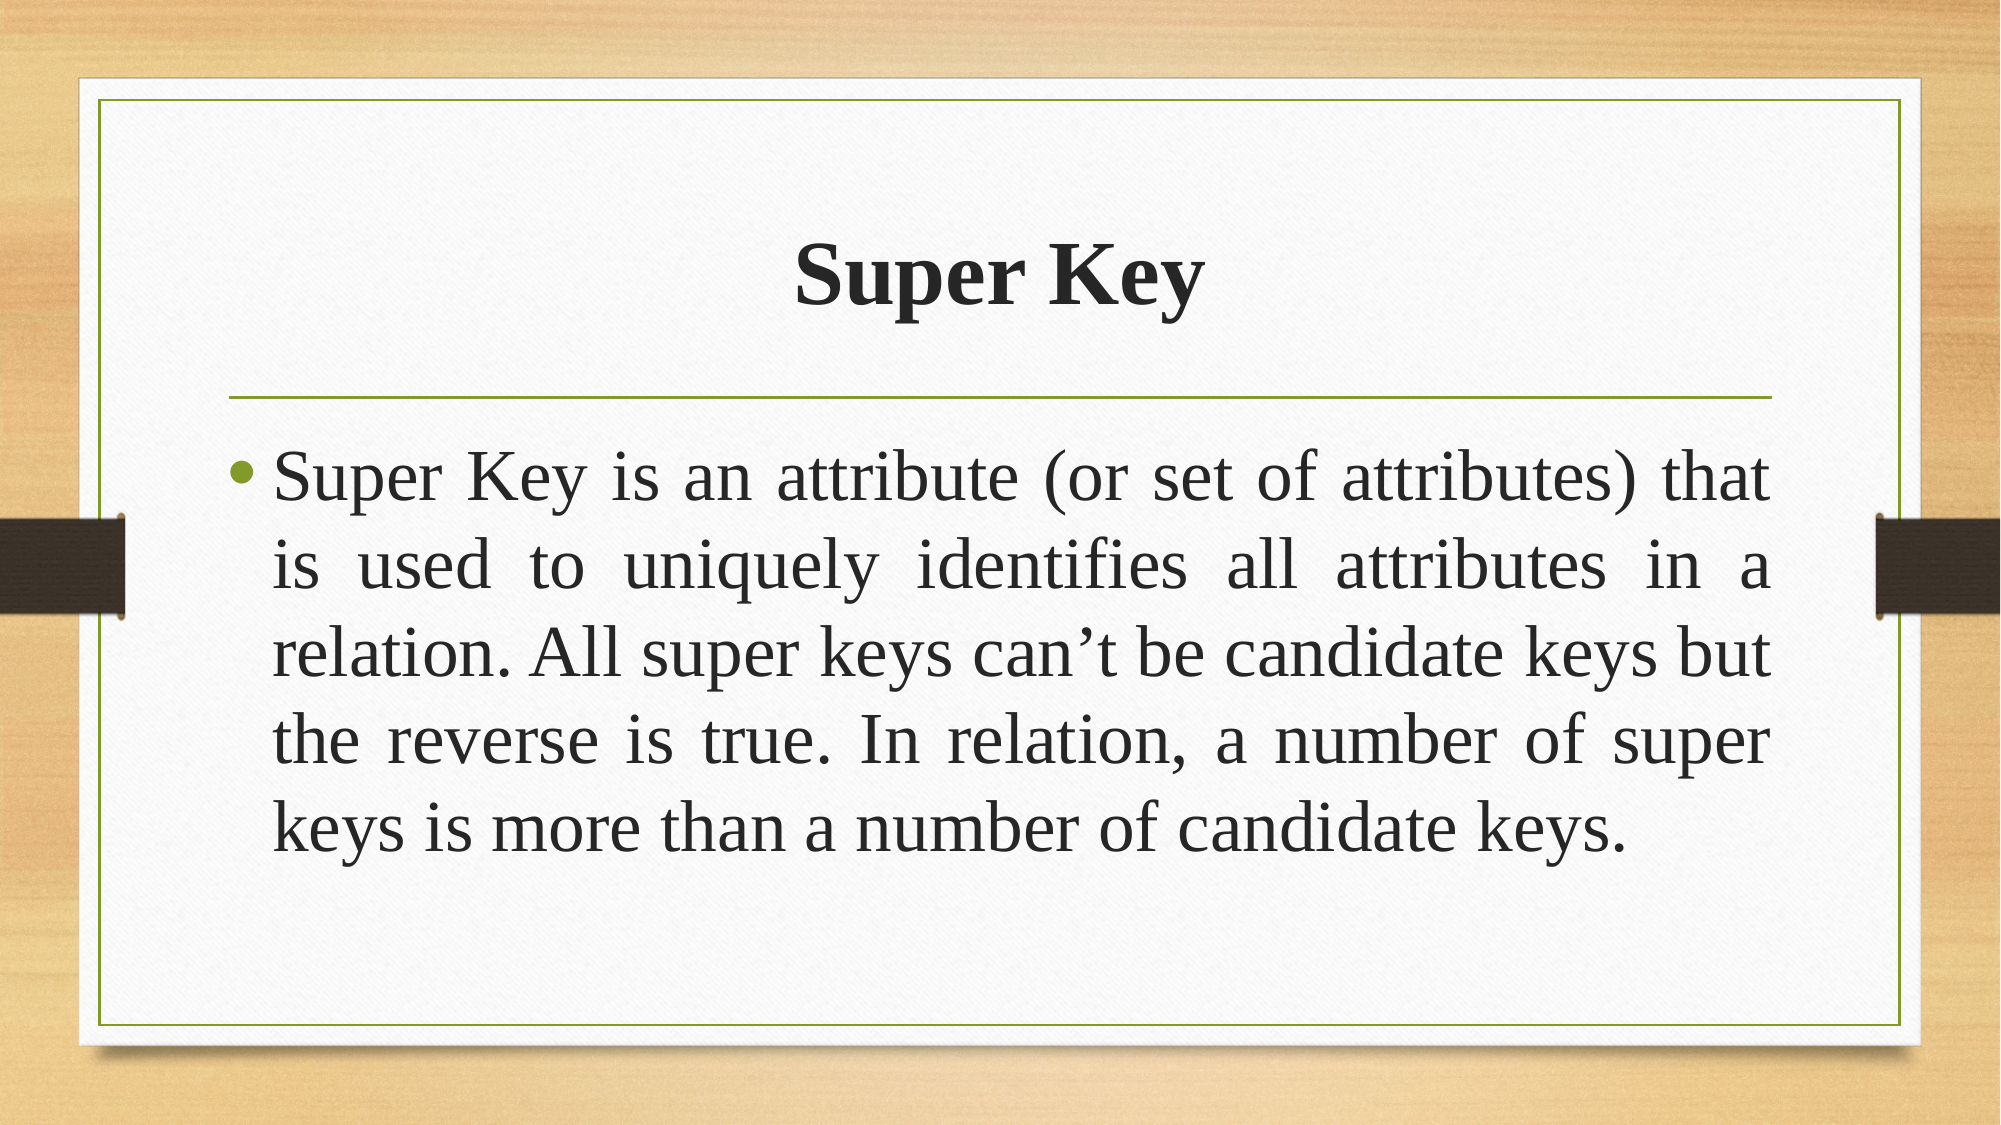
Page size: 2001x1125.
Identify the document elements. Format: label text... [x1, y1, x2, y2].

title Super Key [212, 161, 1788, 375]
picture [0, 0, 2001, 1125]
list Super Key is an attribute (or set of attributes) that is used to uniquely identifies all attributes in a relation. All super keys can’t be candidate keys but the reverse is true. In relation, a number of super keys is more than a number of candidate keys. [212, 419, 1788, 964]
